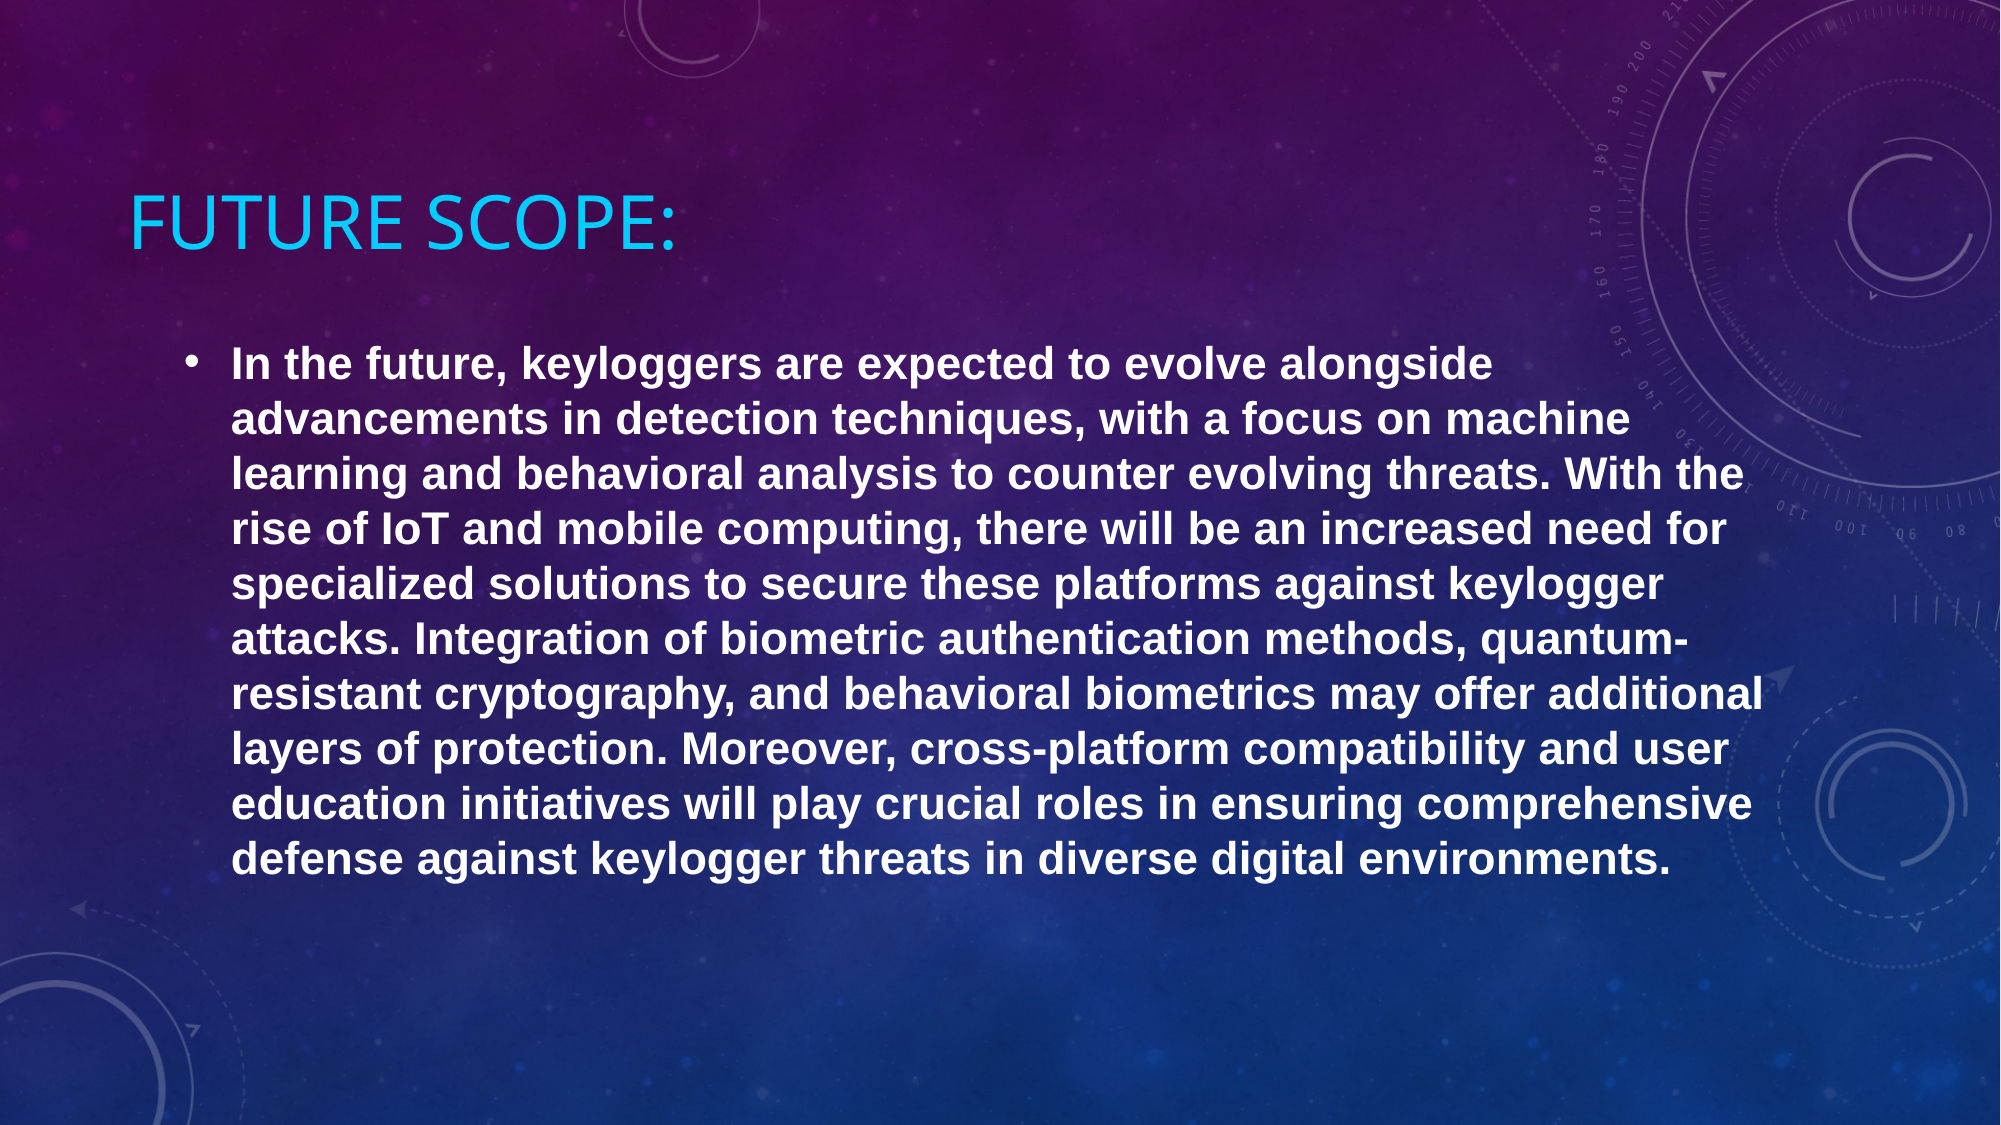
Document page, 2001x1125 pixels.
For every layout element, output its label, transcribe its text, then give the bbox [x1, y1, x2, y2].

picture [0, 0, 2001, 1125]
list In the future, keyloggers are expected to evolve alongside advancements in detection techniques, with a focus on machine learning and behavioral analysis to counter evolving threats. With the rise of IoT and mobile computing, there will be an increased need for specialized solutions to secure these platforms against keylogger attacks. Integration of biometric authentication methods, quantum-resistant cryptography, and behavioral biometrics may offer additional layers of protection. Moreover, cross-platform compatibility and user education initiatives will play crucial roles in ensuring comprehensive defense against keylogger threats in diverse digital environments. [169, 309, 1831, 908]
title FUTURE SCOPE: [112, 99, 1775, 339]
